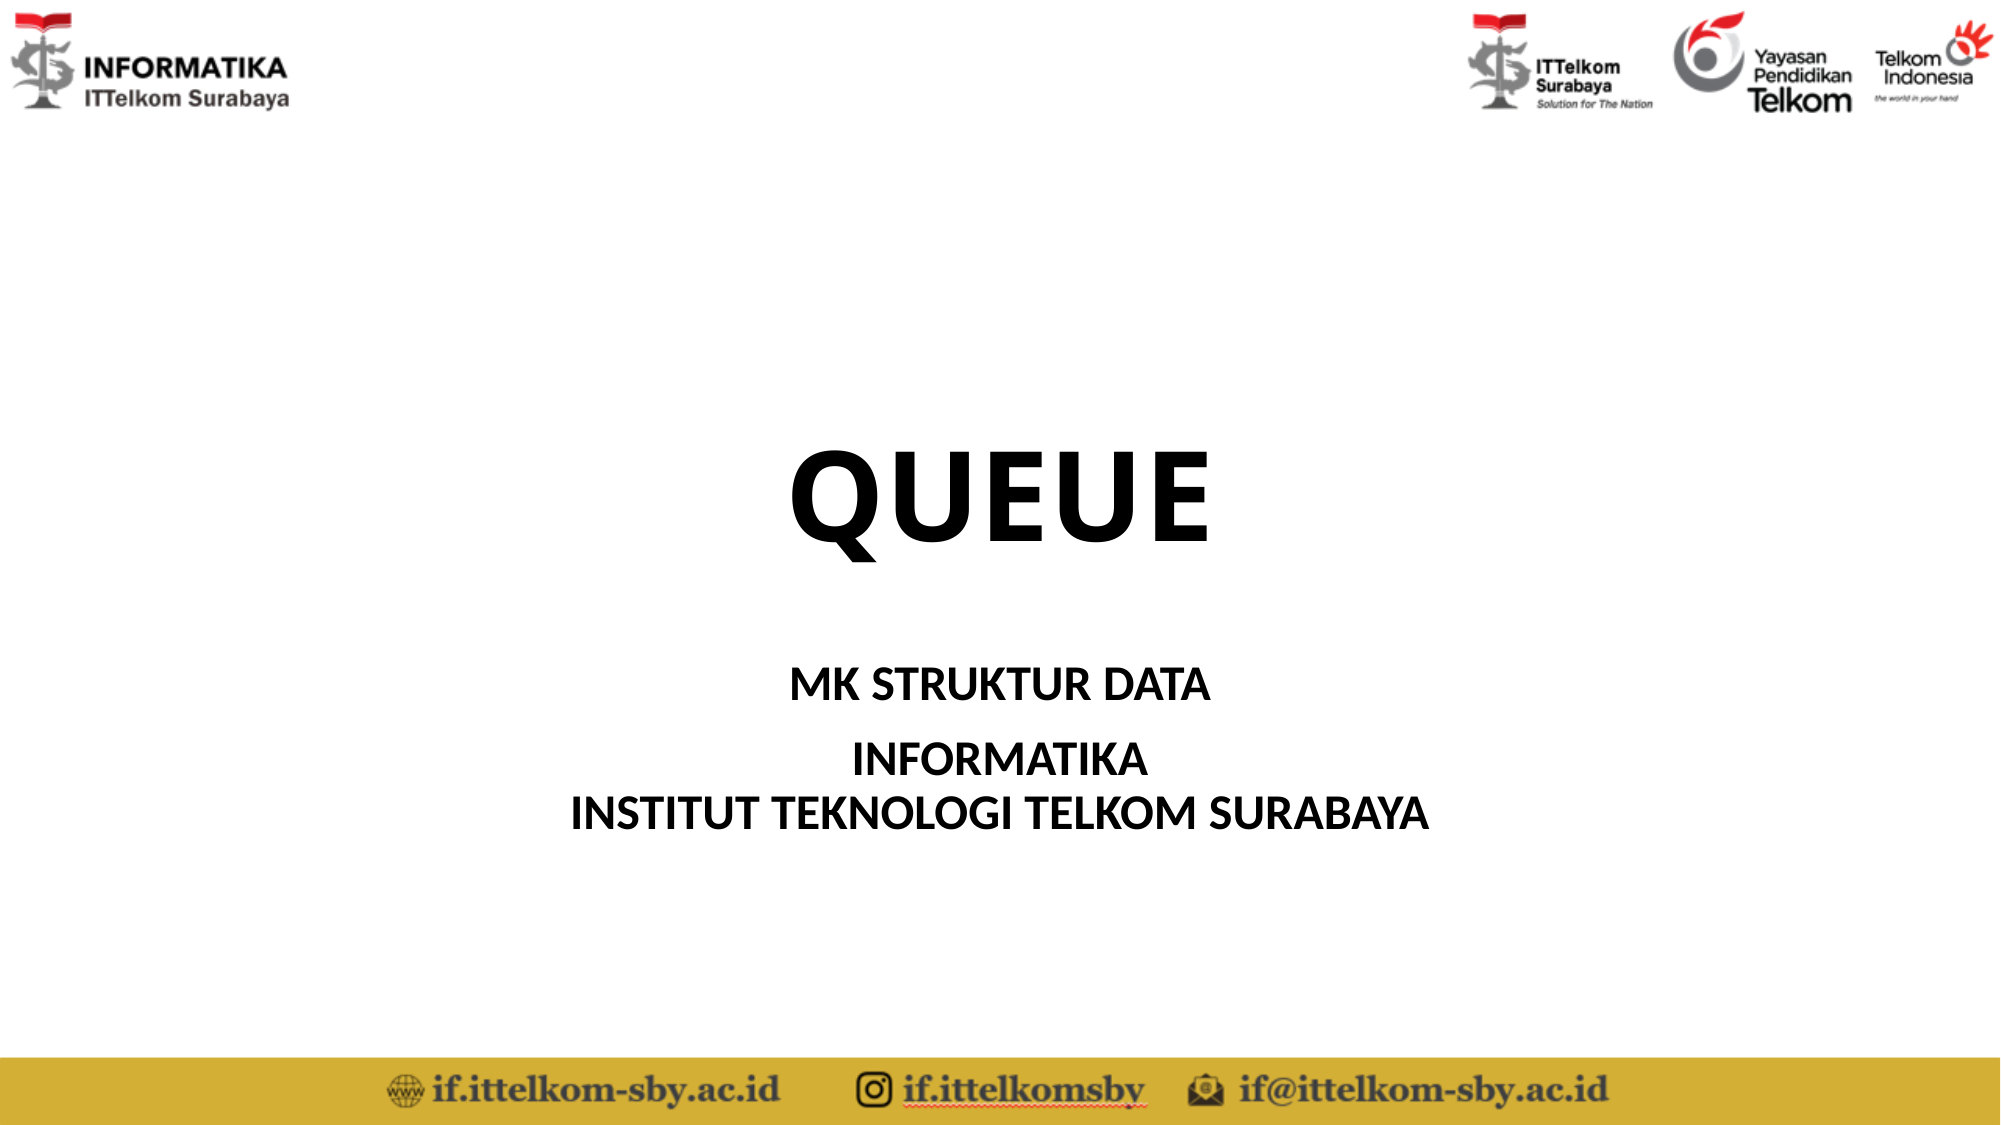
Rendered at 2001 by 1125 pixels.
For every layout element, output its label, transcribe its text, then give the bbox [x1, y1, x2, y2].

title QUEUE [249, 184, 1750, 576]
subtitle MK STRUKTUR DATA INFORMATIKA INSTITUT TEKNOLOGI TELKOM SURABAYA [249, 650, 1750, 863]
picture [0, 0, 2001, 1125]
